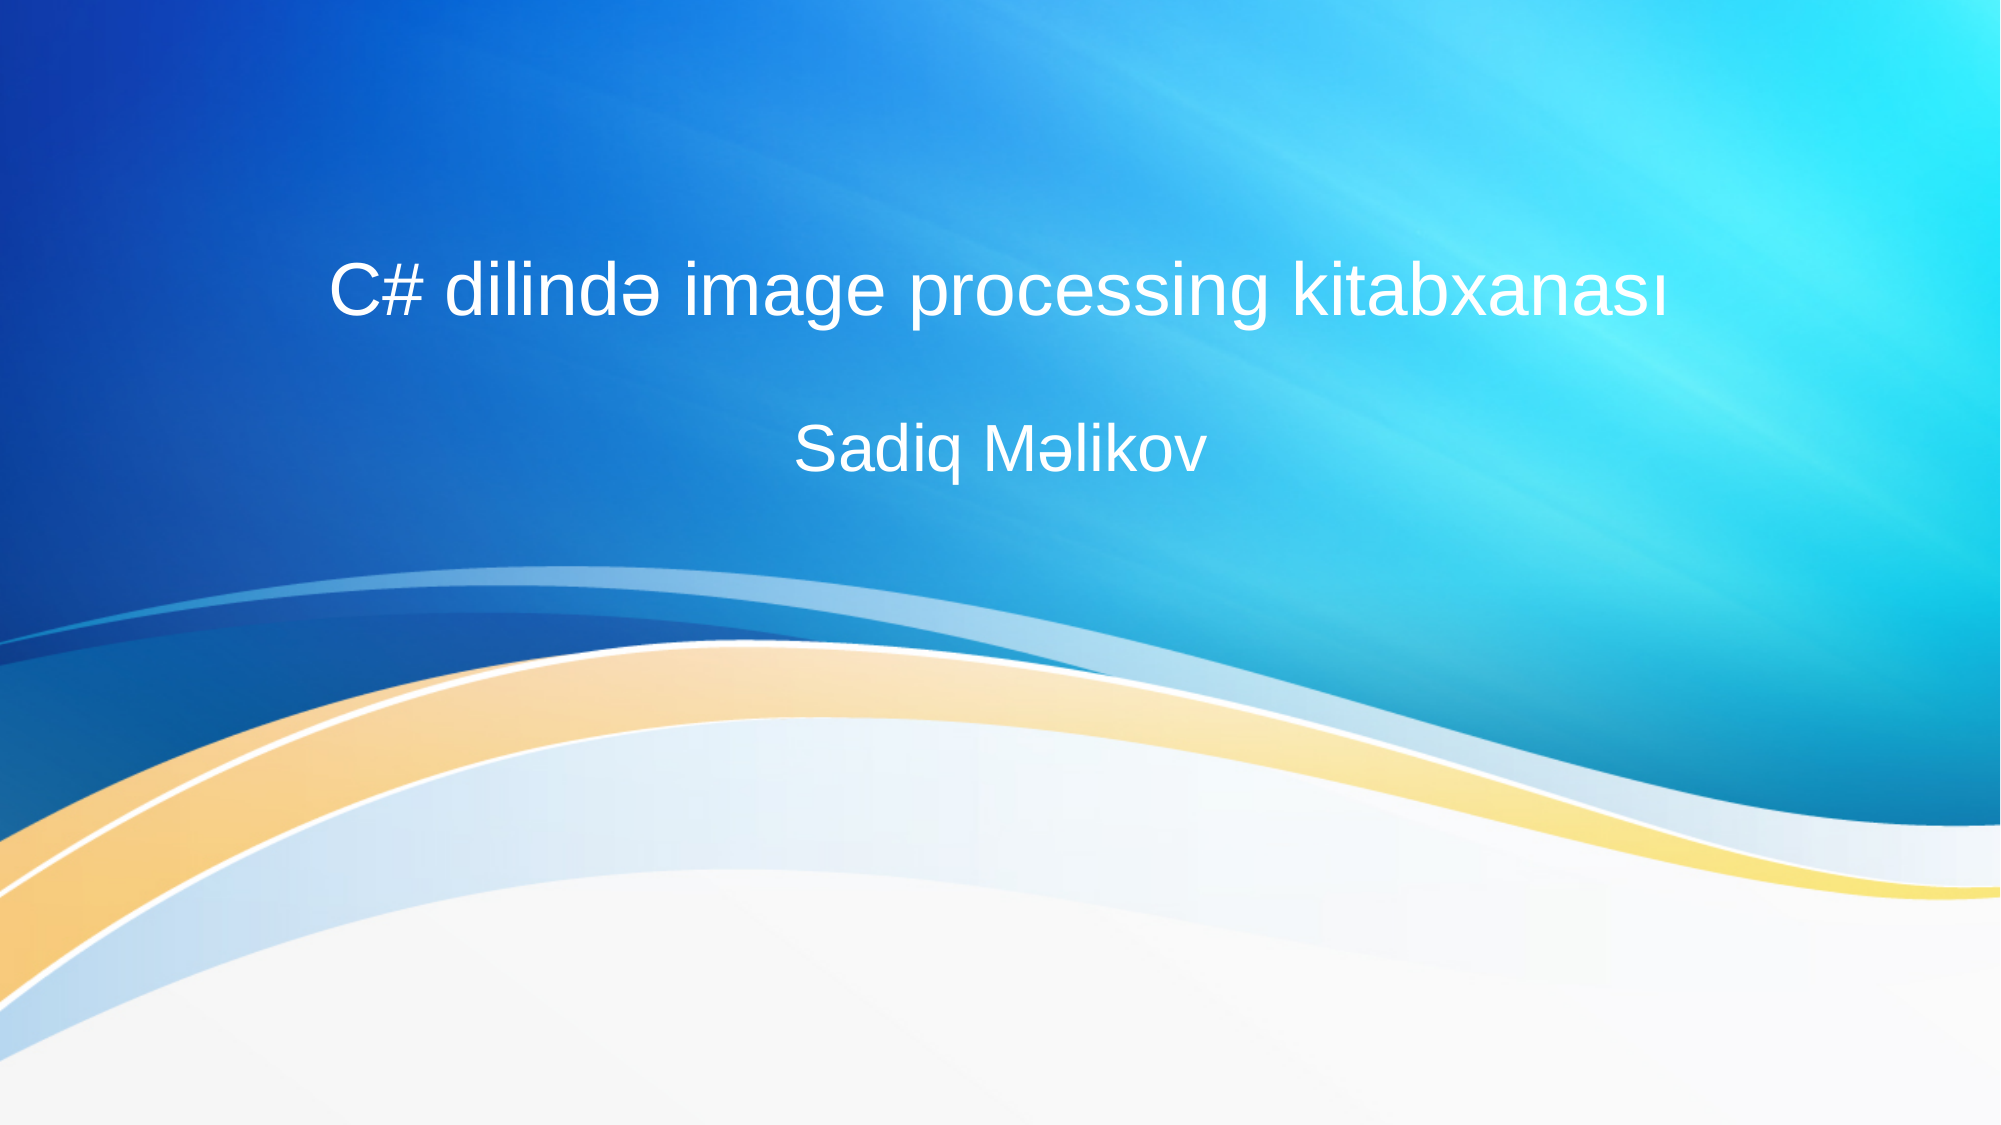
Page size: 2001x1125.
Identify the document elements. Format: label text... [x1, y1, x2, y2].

subtitle Sadiq Məlikov [102, 397, 1900, 686]
picture [0, 0, 2001, 1125]
title C# dilində image processing kitabxanası [102, 196, 1898, 375]
